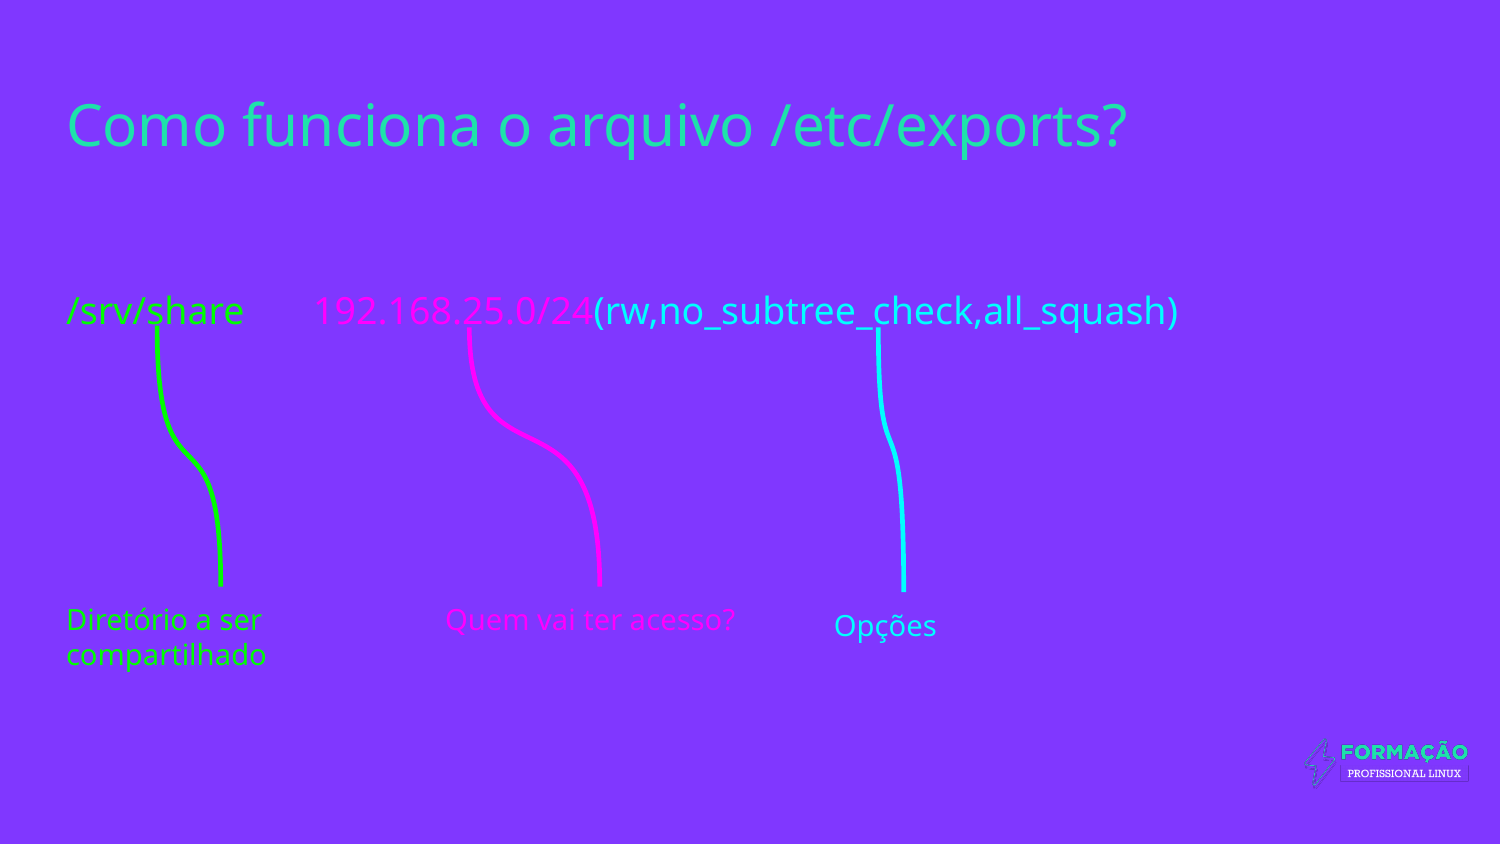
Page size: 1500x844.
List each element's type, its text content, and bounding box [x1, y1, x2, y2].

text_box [404, 391, 665, 523]
title Como funciona o arquivo /etc/exports? [51, 72, 1449, 167]
list /srv/share 192.168.25.0/24(rw,no_subtree_check,all_squash) [51, 265, 1449, 344]
picture [1273, 683, 1500, 844]
text_box Quem vai ter acesso? [430, 586, 770, 647]
text_box Opções [818, 592, 989, 652]
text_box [758, 446, 1024, 473]
text_box Diretório a ser compartilhado [51, 586, 391, 647]
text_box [58, 423, 320, 489]
